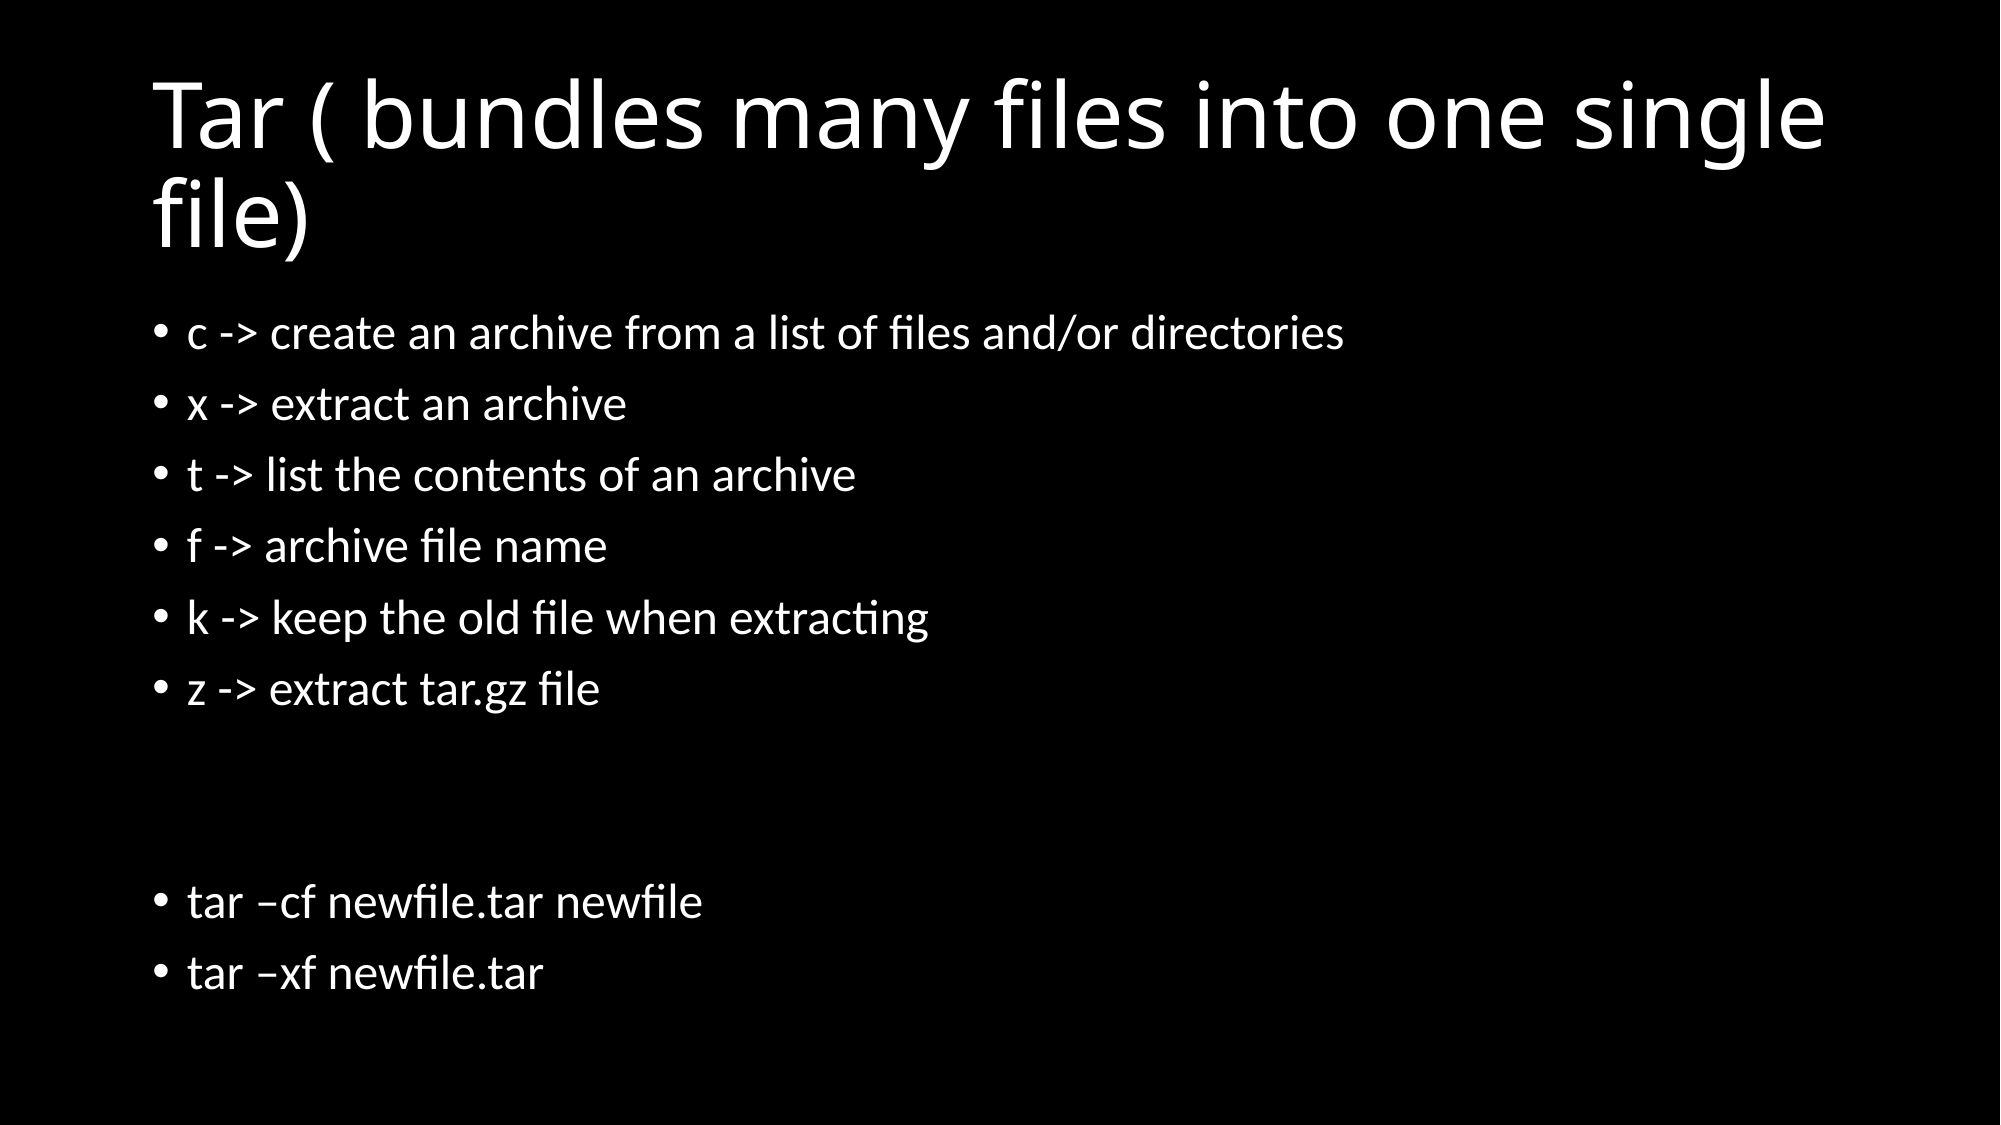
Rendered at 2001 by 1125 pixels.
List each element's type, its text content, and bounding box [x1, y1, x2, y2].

title Tar ( bundles many files into one single file) [137, 59, 1863, 278]
list c -> create an archive from a list of files and/or directories x -> extract an archive t -> list the contents of an archive f -> archive file name k -> keep the old file when extracting z -> extract tar.gz file tar –cf newfile.tar newfile tar –xf newfile.tar [137, 299, 1863, 1014]
